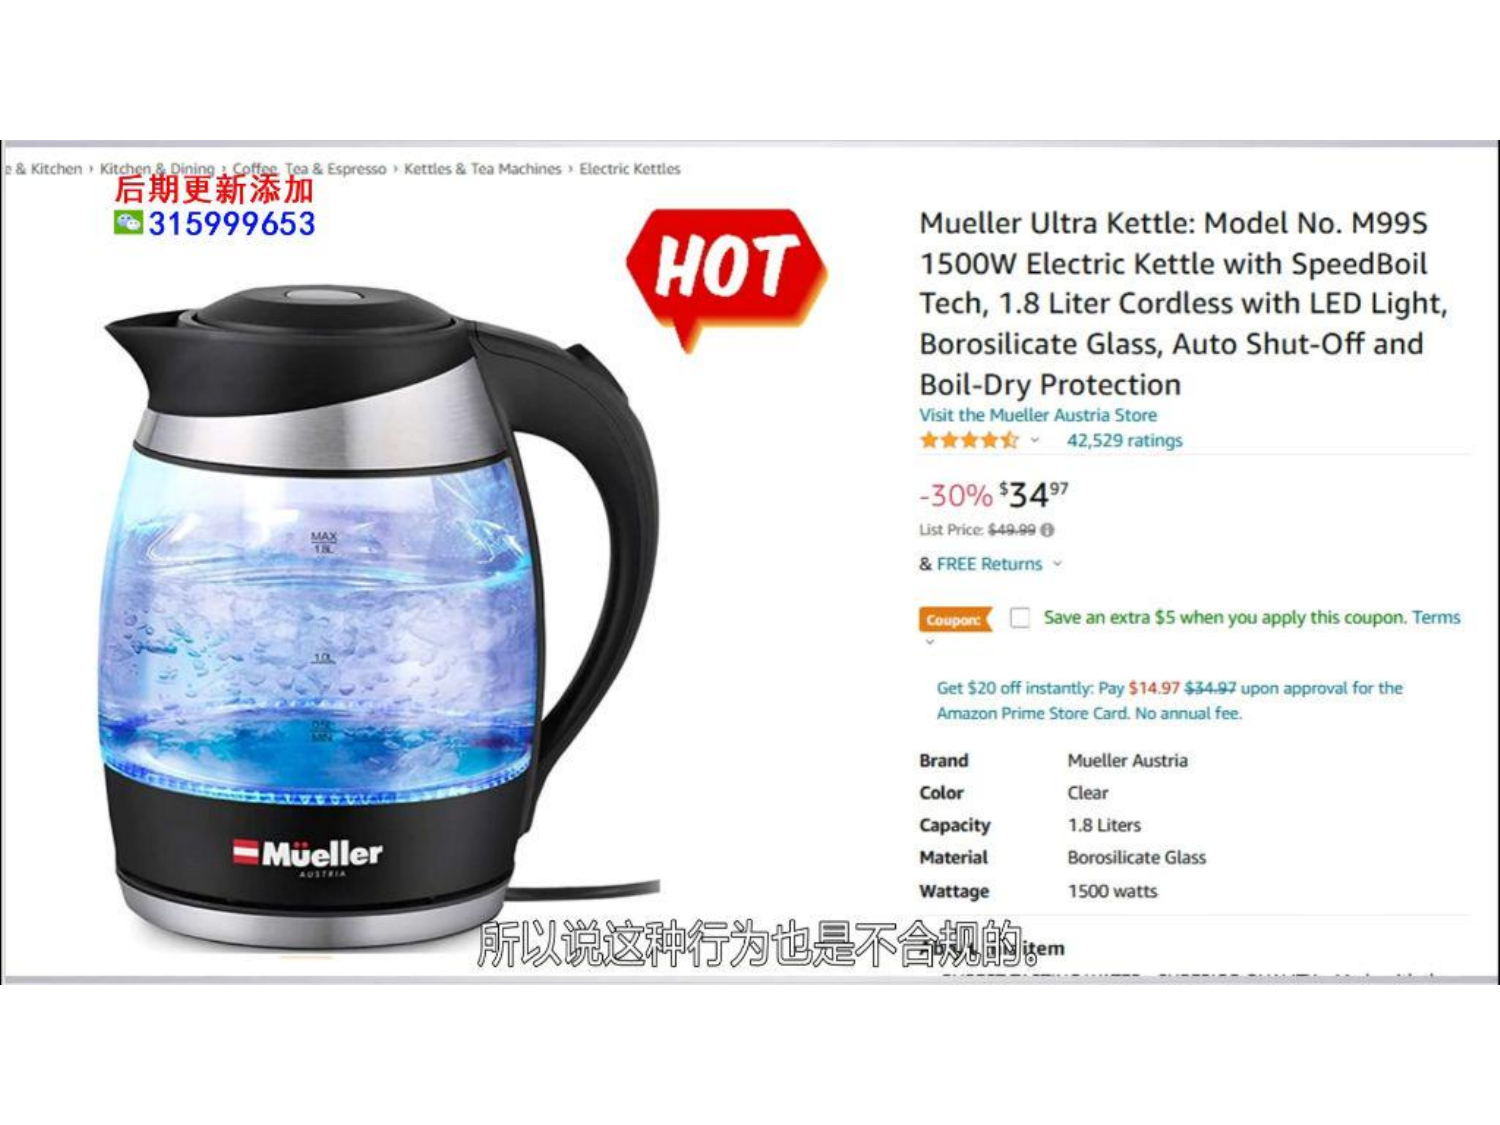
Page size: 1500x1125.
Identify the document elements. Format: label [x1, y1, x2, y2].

picture [0, 140, 1500, 985]
